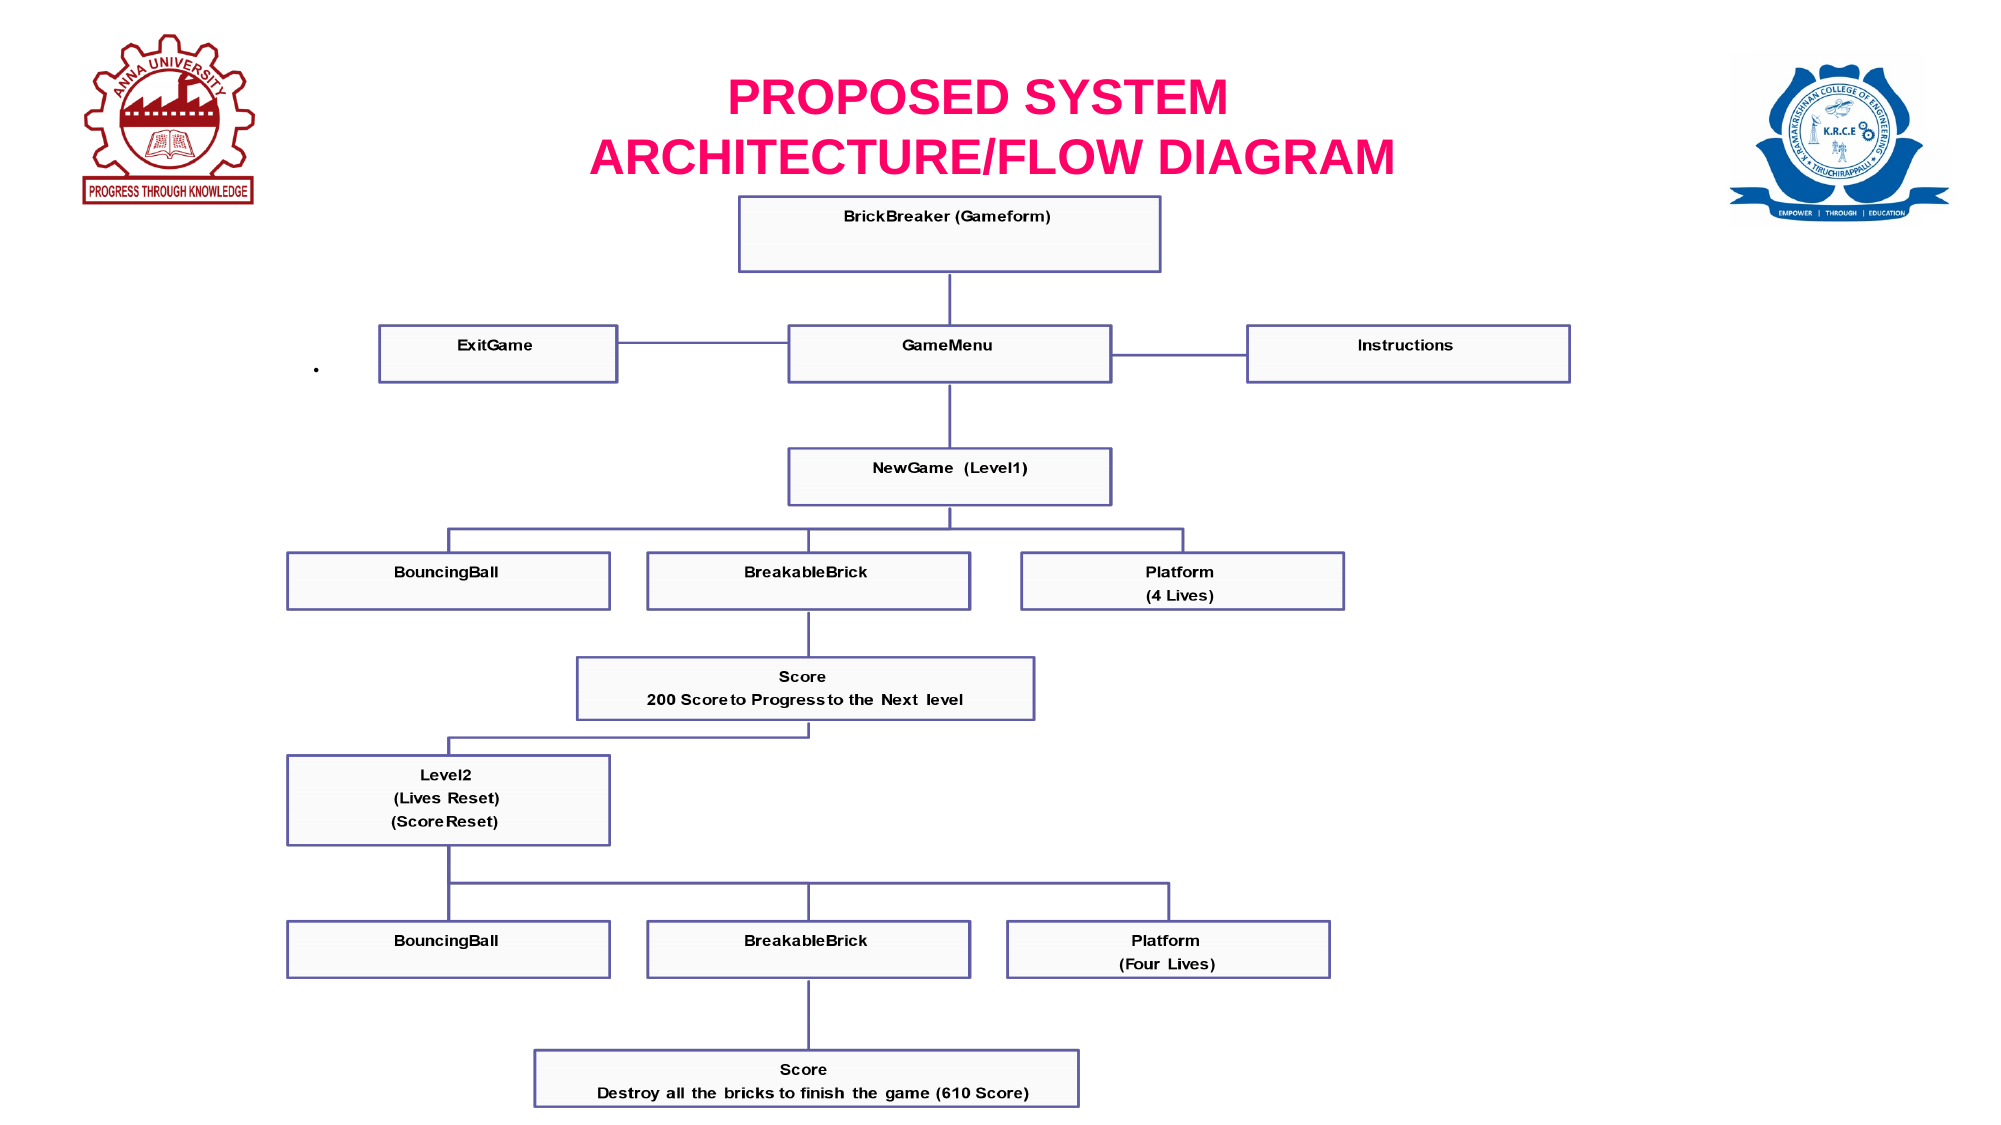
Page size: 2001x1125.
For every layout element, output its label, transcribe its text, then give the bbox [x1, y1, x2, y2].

text_box PROPOSED SYSTEM ARCHITECTURE/FLOW DIAGRAM [416, 0, 1555, 191]
picture [80, 32, 256, 206]
picture [1715, 50, 1964, 230]
picture [279, 191, 1575, 1112]
